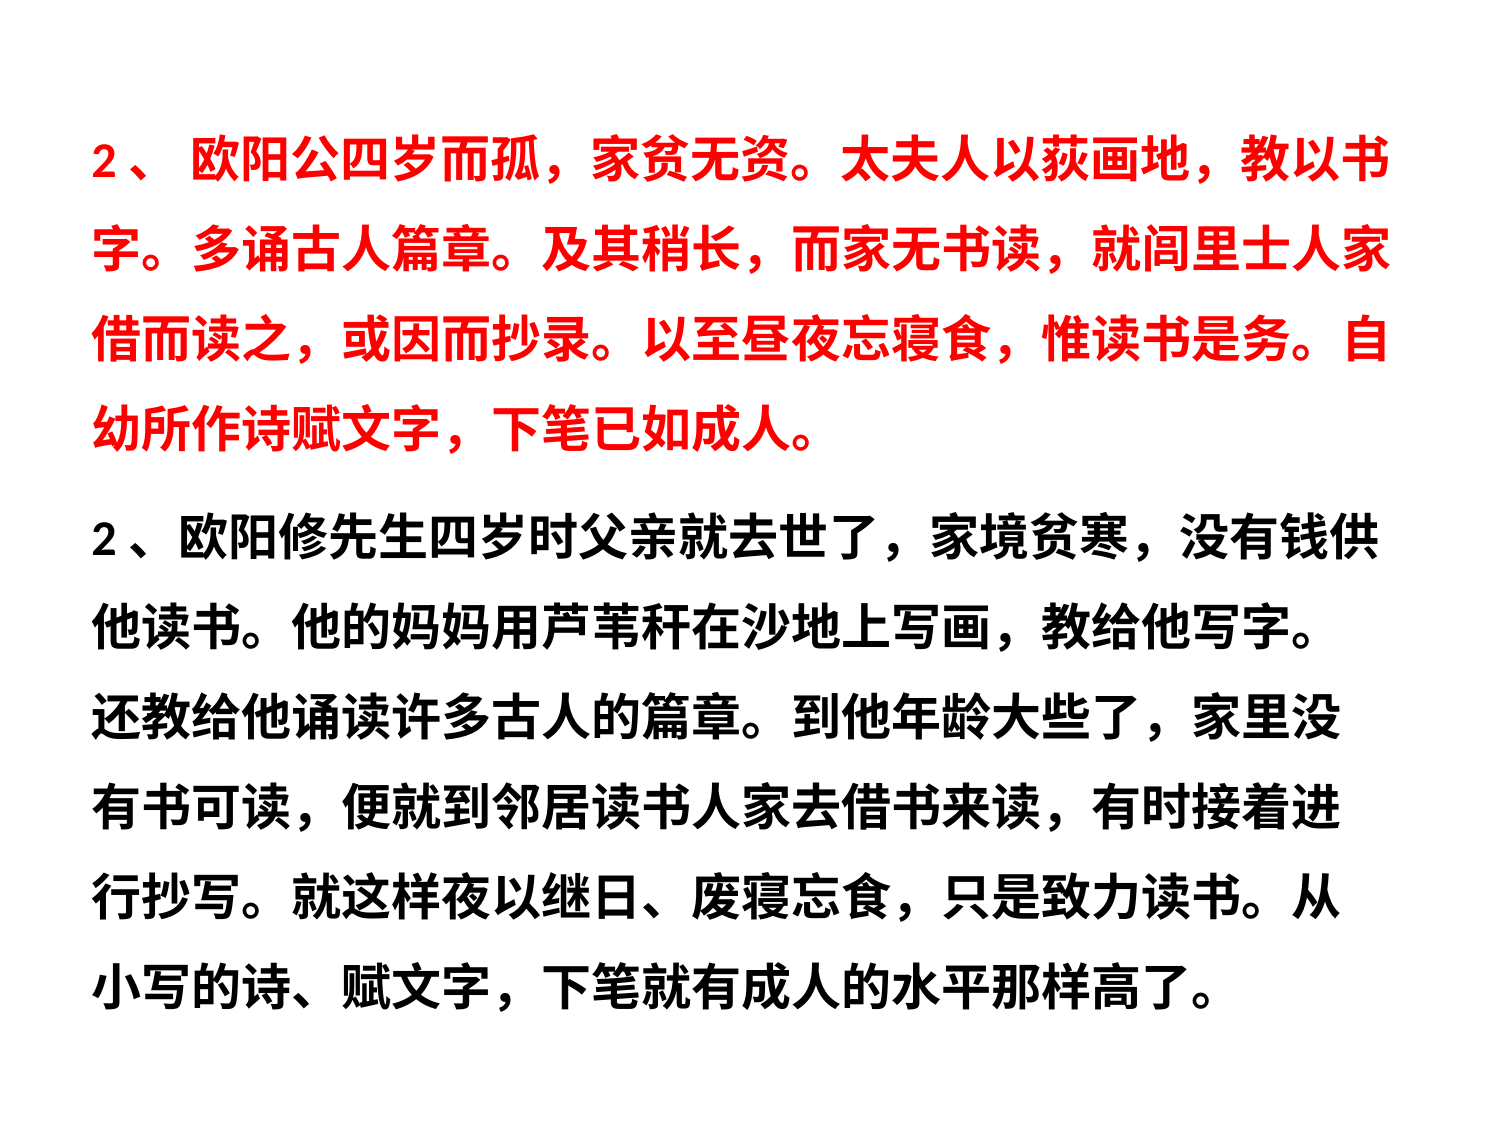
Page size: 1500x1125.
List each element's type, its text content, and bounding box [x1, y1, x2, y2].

text_box 2、 欧阳公四岁而孤，家贫无资。太夫人以荻画地，教以书字。多诵古人篇章。及其稍长，而家无书读，就闾里士人家借而读之，或因而抄录。以至昼夜忘寝食，惟读书是务。自幼所作诗赋文字，下笔已如成人。 [76, 89, 1424, 555]
text_box 2、欧阳修先生四岁时父亲就去世了，家境贫寒，没有钱供他读书。他的妈妈用芦苇秆在沙地上写画，教给他写字。还教给他诵读许多古人的篇章。到他年龄大些了，家里没有书可读，便就到邻居读书人家去借书来读，有时接着进行抄写。就这样夜以继日、废寝忘食，只是致力读书。从小写的诗、赋文字，下笔就有成人的水平那样高了。 [76, 467, 1400, 1023]
